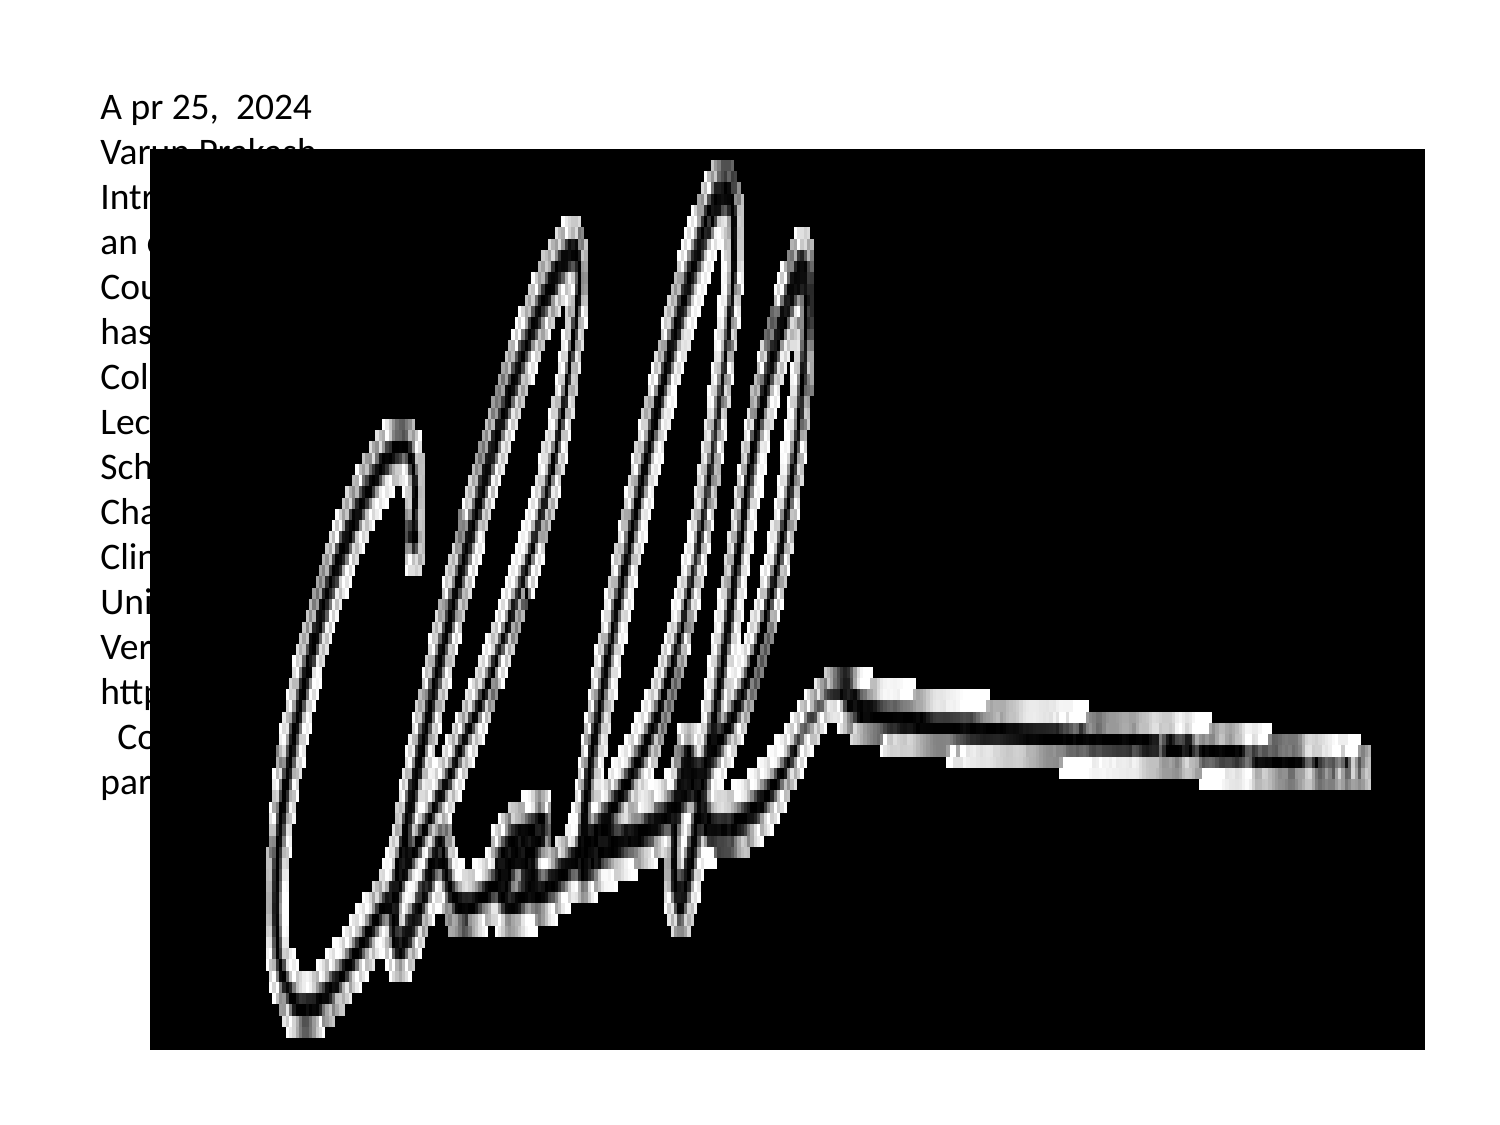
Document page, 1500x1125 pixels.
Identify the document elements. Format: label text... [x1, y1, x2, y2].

text_box A pr 25, 2024 Varun Prakash Introduction to HTML5 an online non-credit course authorized by University of Michigan and offered through Coursera has successfully completed Colleen van Lent, Ph.D. Lecturer School of Information, University of Michigan Charles Severance Clinical Professor, School of Information University of Michigan Verify at: https://coursera.org/verify/3JBWYBPKKBP9 Cour ser a has confir med the identity of this individual and their par ticipation in the cour se. [85, 74, 1415, 855]
picture [149, 149, 1426, 1051]
